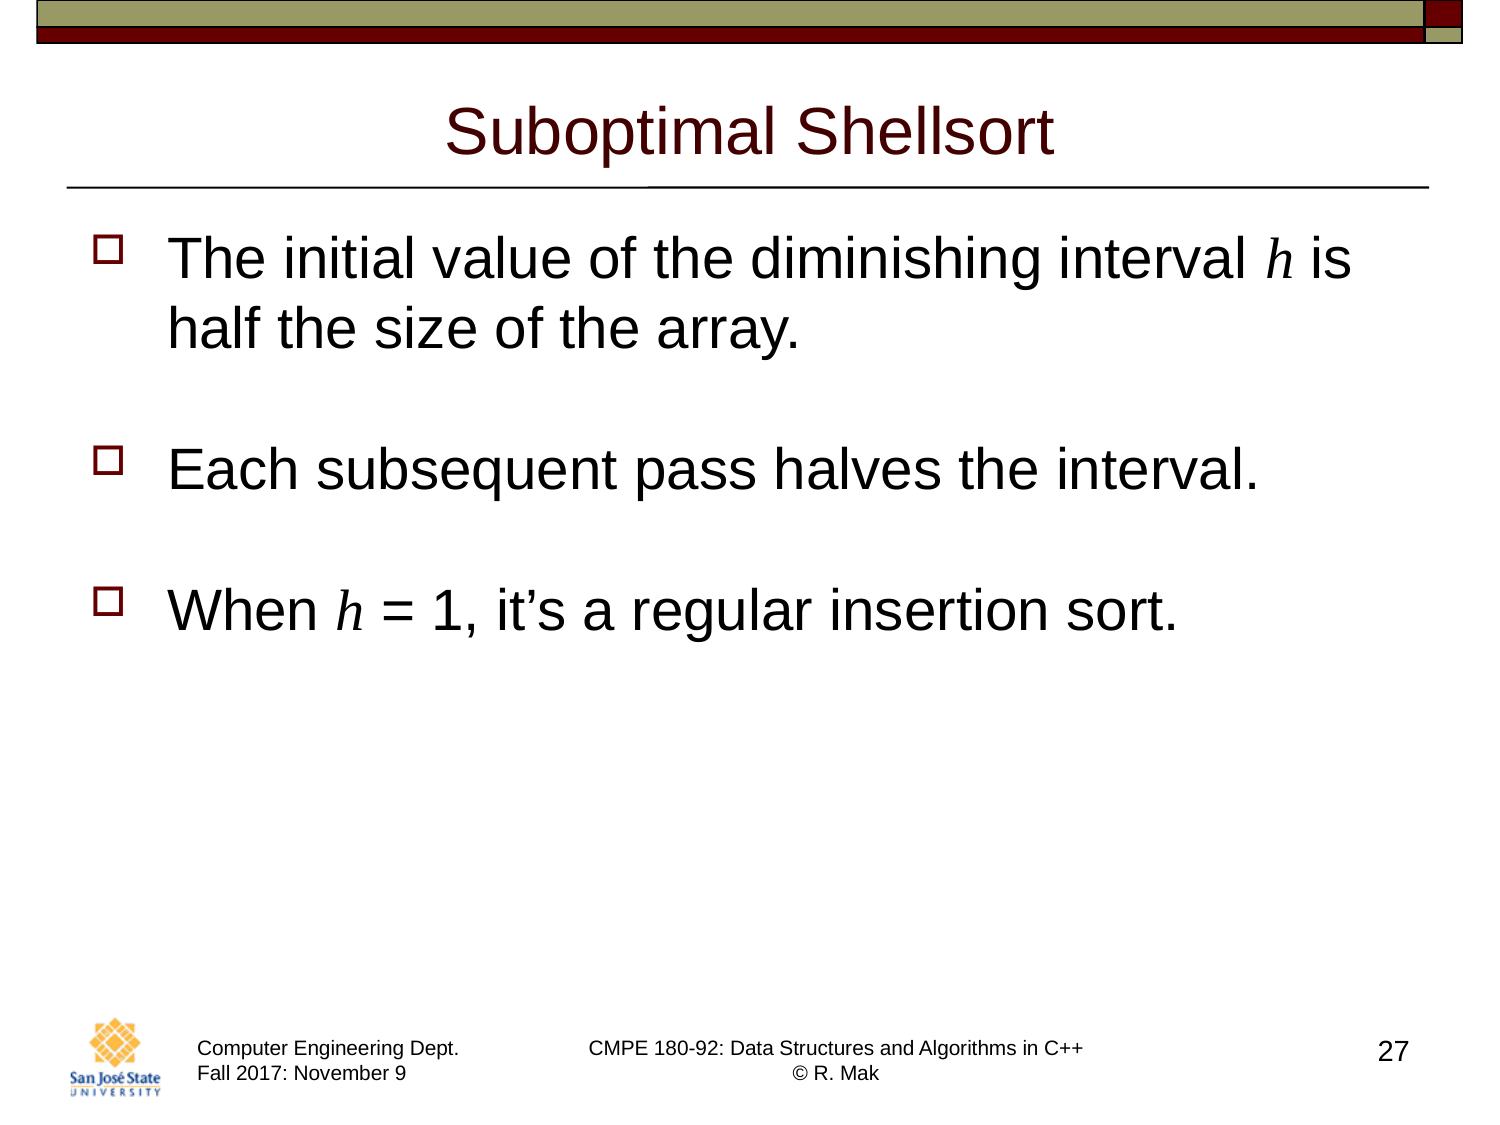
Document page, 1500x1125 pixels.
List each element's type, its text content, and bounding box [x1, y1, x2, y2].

slide_number 27 [1112, 1025, 1425, 1100]
title Suboptimal Shellsort [75, 67, 1425, 175]
list The initial value of the diminishing interval h is half the size of the array. Each subsequent pass halves the interval. When h = 1, it’s a regular insertion sort. [75, 212, 1425, 1006]
picture [60, 1012, 166, 1112]
